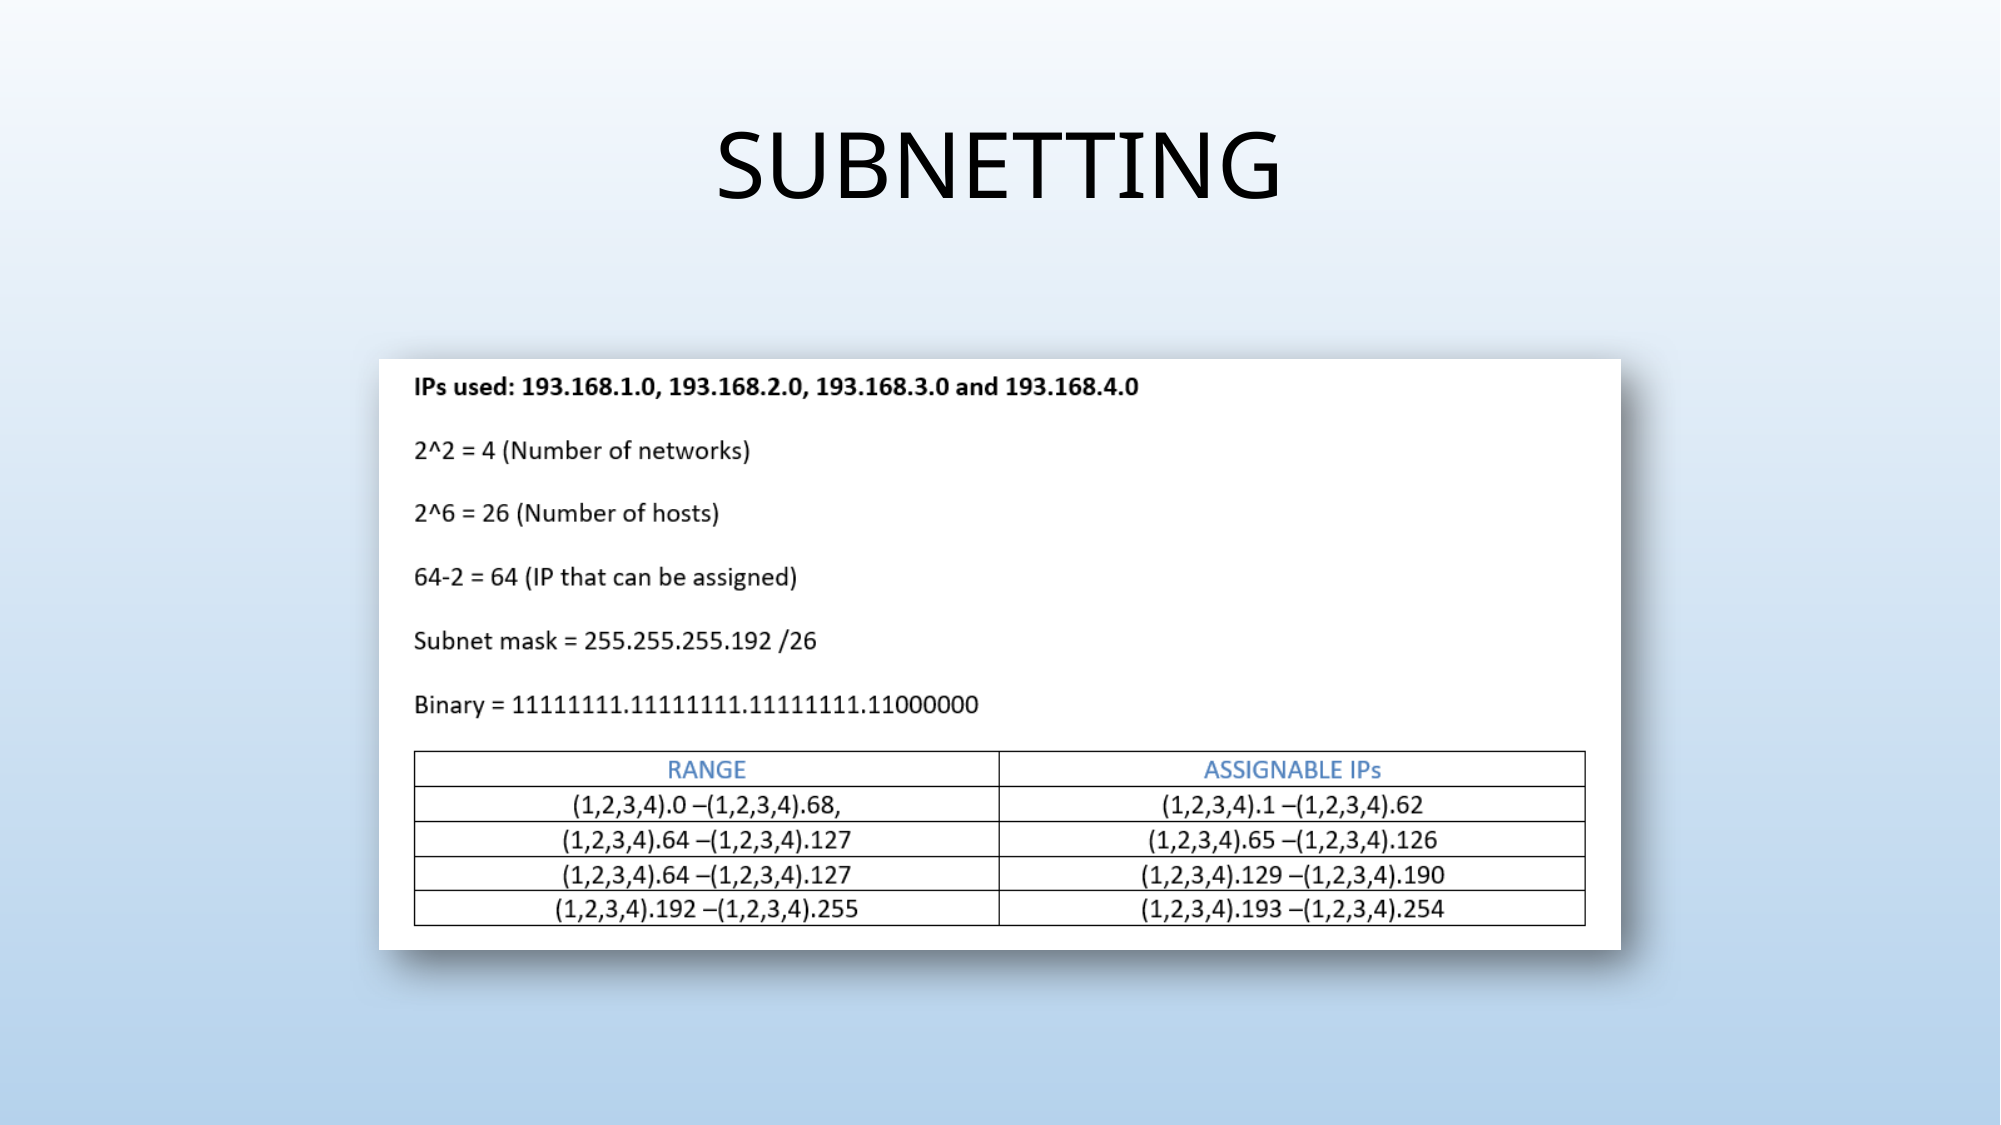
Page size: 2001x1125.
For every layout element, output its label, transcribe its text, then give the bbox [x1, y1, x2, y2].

picture [379, 359, 1621, 950]
title SUBNETTING [137, 59, 1863, 278]
